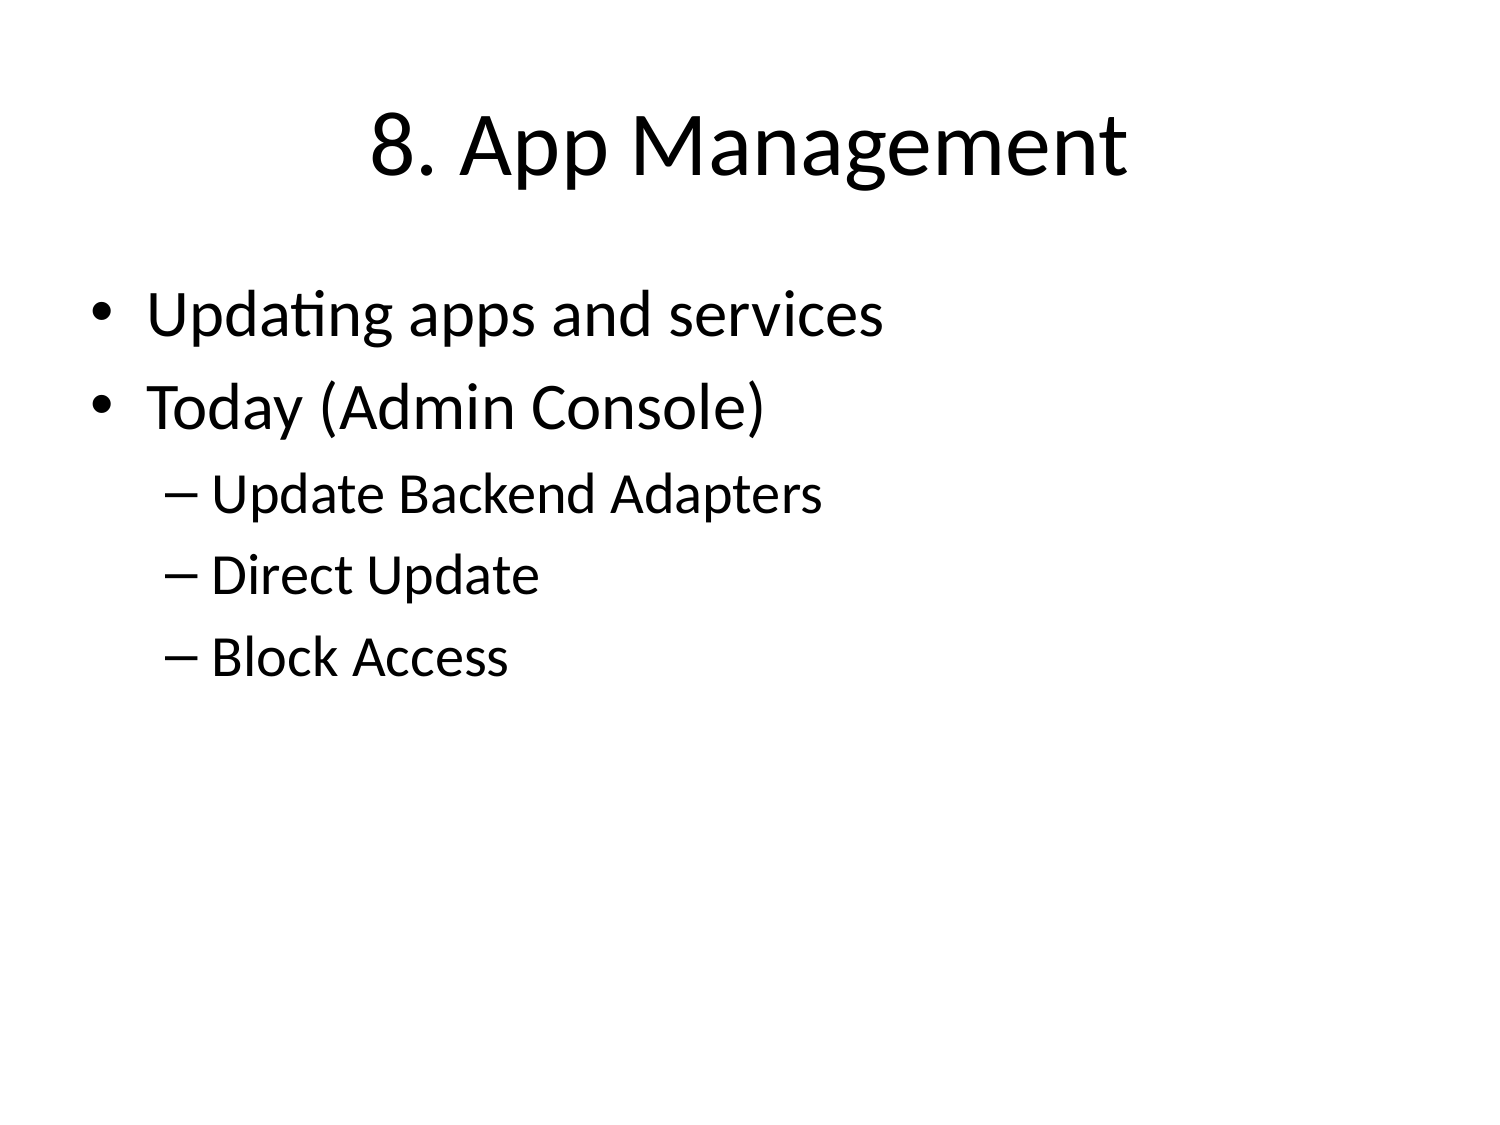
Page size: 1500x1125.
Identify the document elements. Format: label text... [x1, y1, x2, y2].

list Updating apps and services Today (Admin Console) Update Backend Adapters Direct Update Block Access [75, 262, 1425, 1005]
title 8. App Management [75, 45, 1425, 233]
